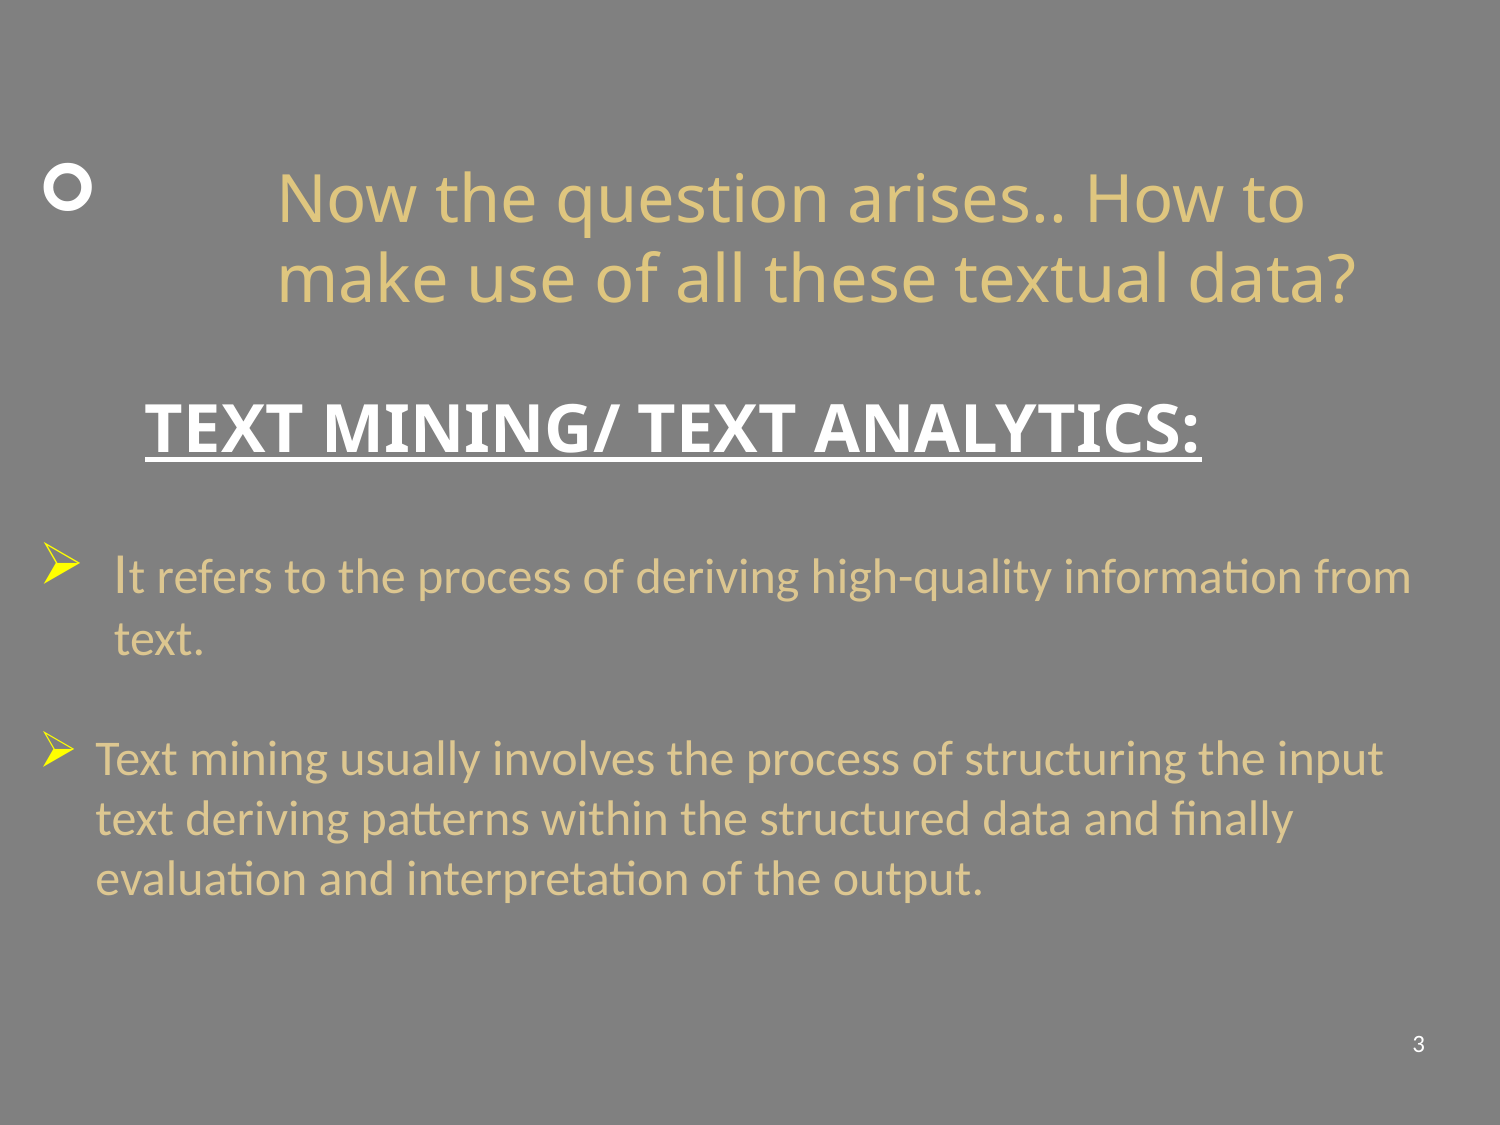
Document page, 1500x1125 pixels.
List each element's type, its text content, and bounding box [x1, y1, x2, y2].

slide_number 3 [1074, 1020, 1426, 1066]
text_box Now the question arises.. How to make use of all these textual data? TEXT MINING/ TEXT ANALYTICS: It refers to the process of deriving high-quality information from text. Text mining usually involves the process of structuring the input text deriving patterns within the structured data and finally evaluation and interpretation of the output. [31, 148, 1459, 914]
